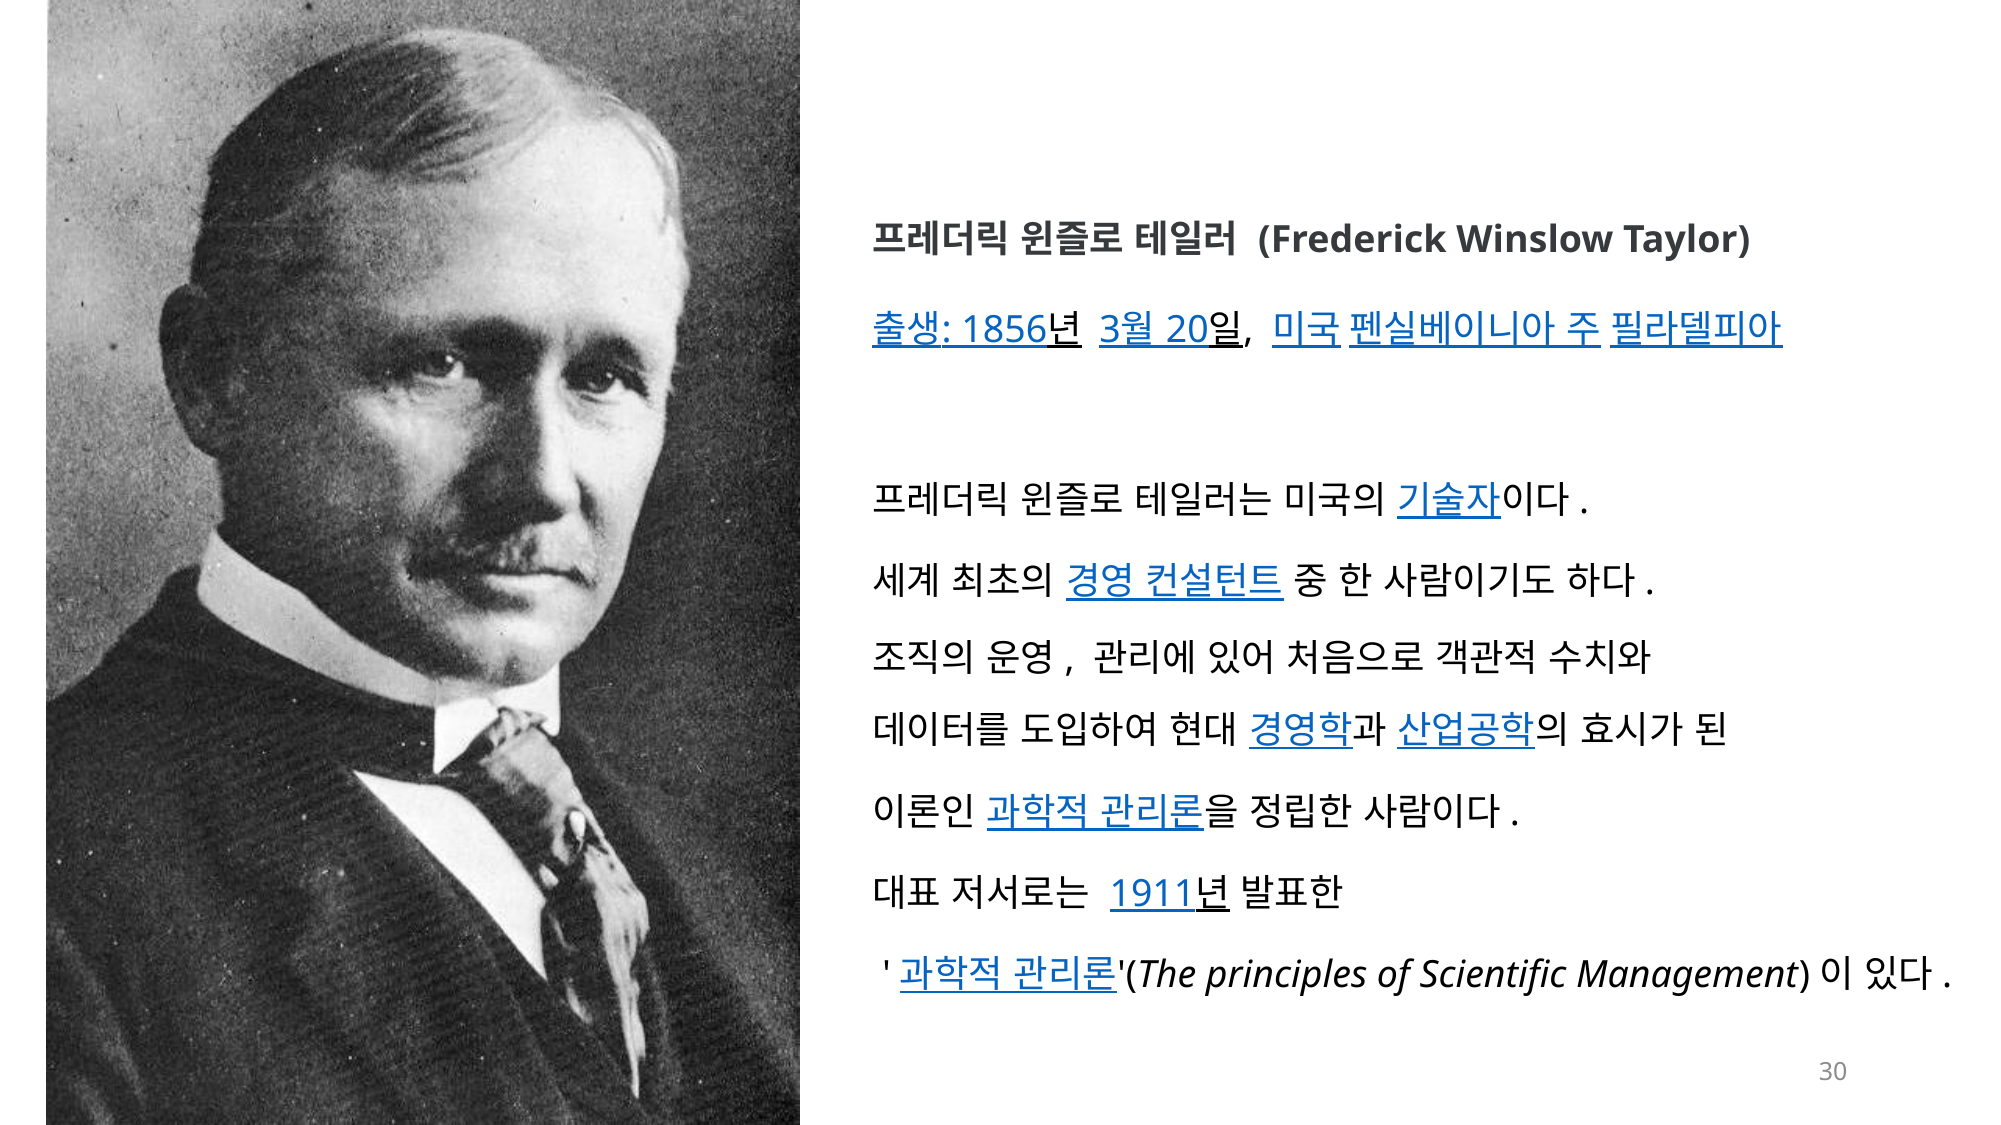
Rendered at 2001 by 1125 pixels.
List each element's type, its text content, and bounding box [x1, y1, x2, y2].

picture [46, 0, 800, 1125]
text_box 프레더릭 윈즐로 테일러 (Frederick Winslow Taylor) 출생: 1856년 3월 20일, 미국 펜실베이니아 주 필라델피아 프레더릭 윈즐로 테일러는 미국의 기술자이다. 세계 최초의 경영 컨설턴트 중 한 사람이기도 하다. 조직의 운영, 관리에 있어 처음으로 객관적 수치와 데이터를 도입하여 현대 경영학과 산업공학의 효시가 된 이론인 과학적 관리론을 정립한 사람이다. 대표 저서로는 1911년 발표한 '과학적 관리론'(The principles of Scientific Management)이 있다. [857, 207, 1967, 1012]
slide_number 30 [1412, 1042, 1863, 1103]
